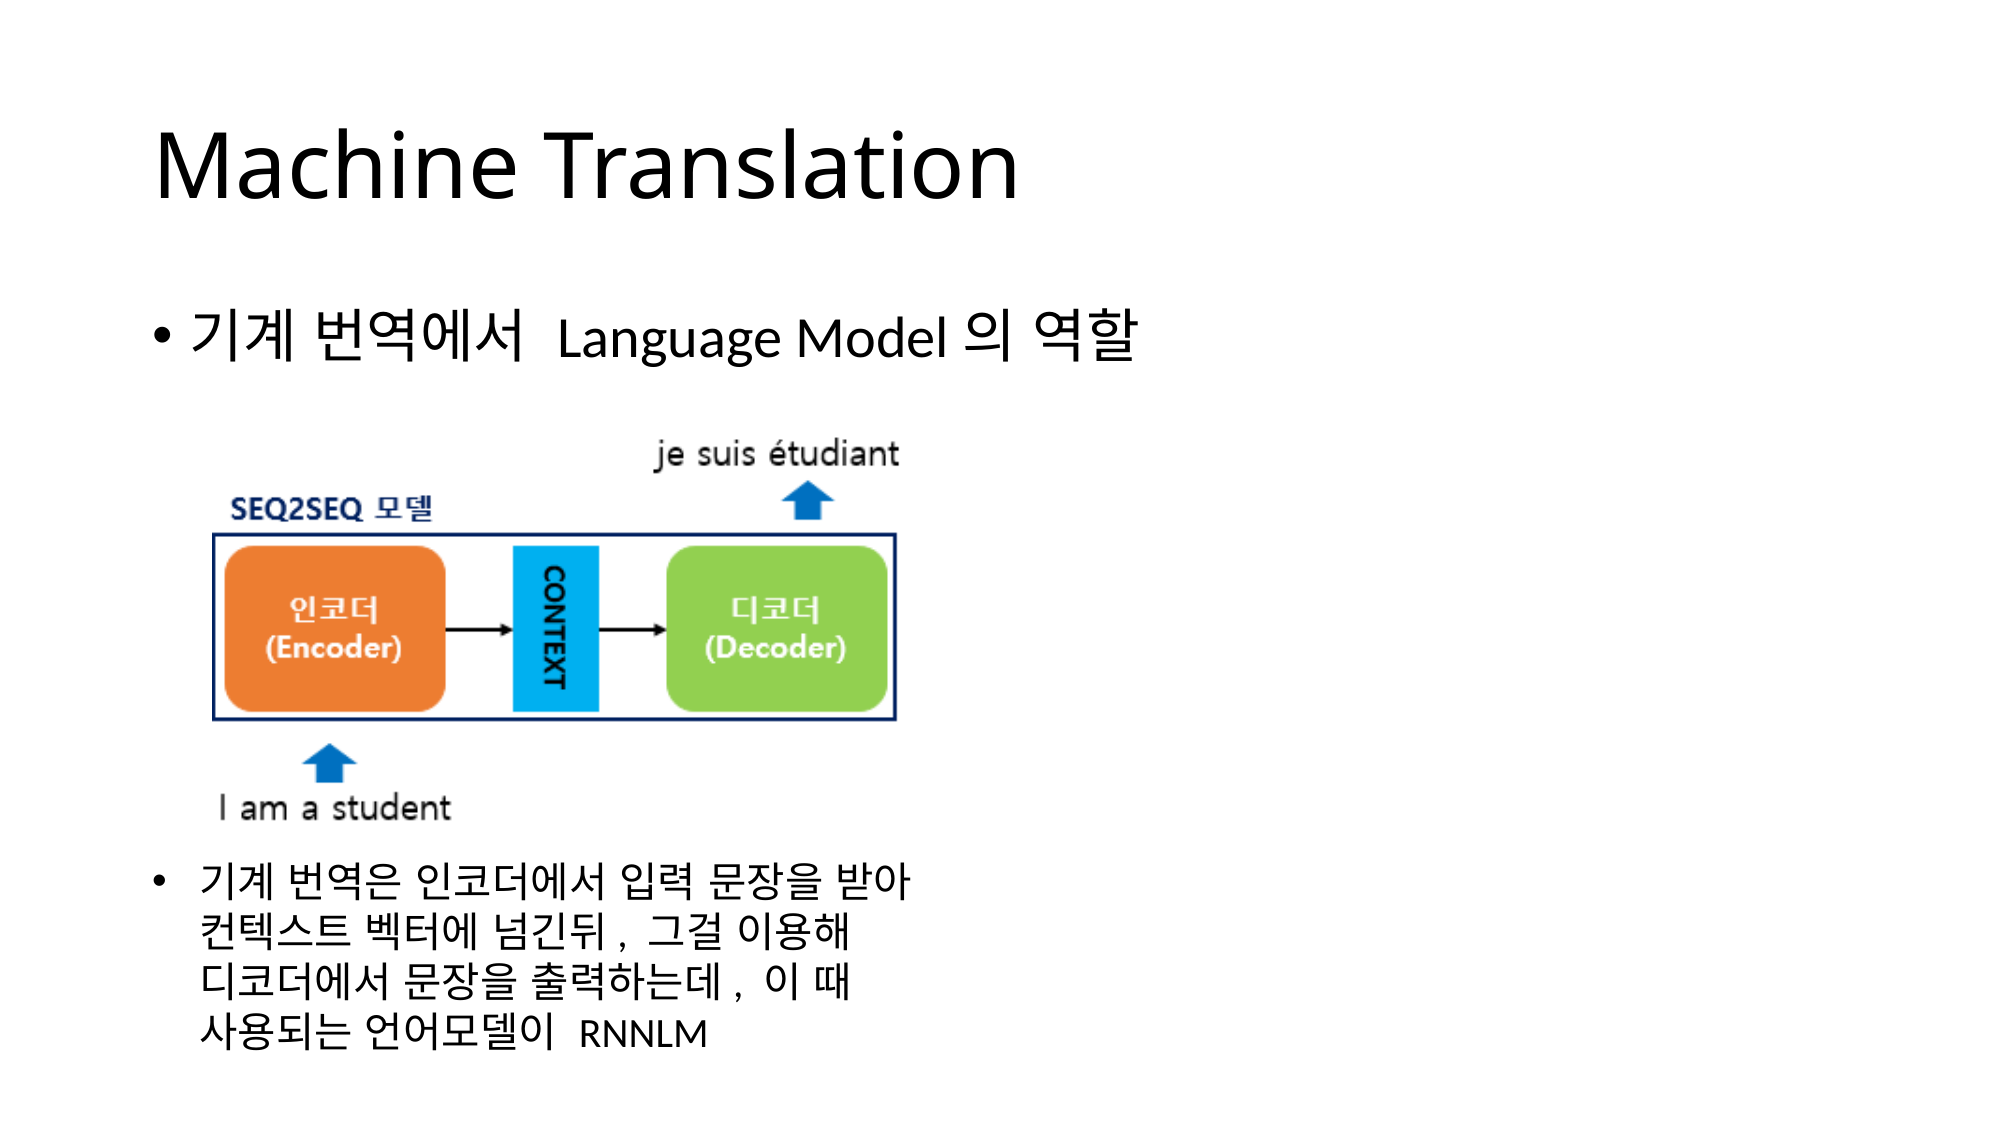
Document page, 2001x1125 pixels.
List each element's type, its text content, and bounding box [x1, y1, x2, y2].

title Machine Translation [137, 59, 1863, 278]
list 기계 번역에서 Language Model의 역할 [137, 299, 1863, 1014]
text_box 기계 번역은 인코더에서 입력 문장을 받아 컨텍스트 벡터에 넘긴뒤, 그걸 이용해 디코더에서 문장을 출력하는데, 이 때 사용되는 언어모델이 RNNLM [137, 847, 975, 1063]
picture [212, 412, 901, 826]
